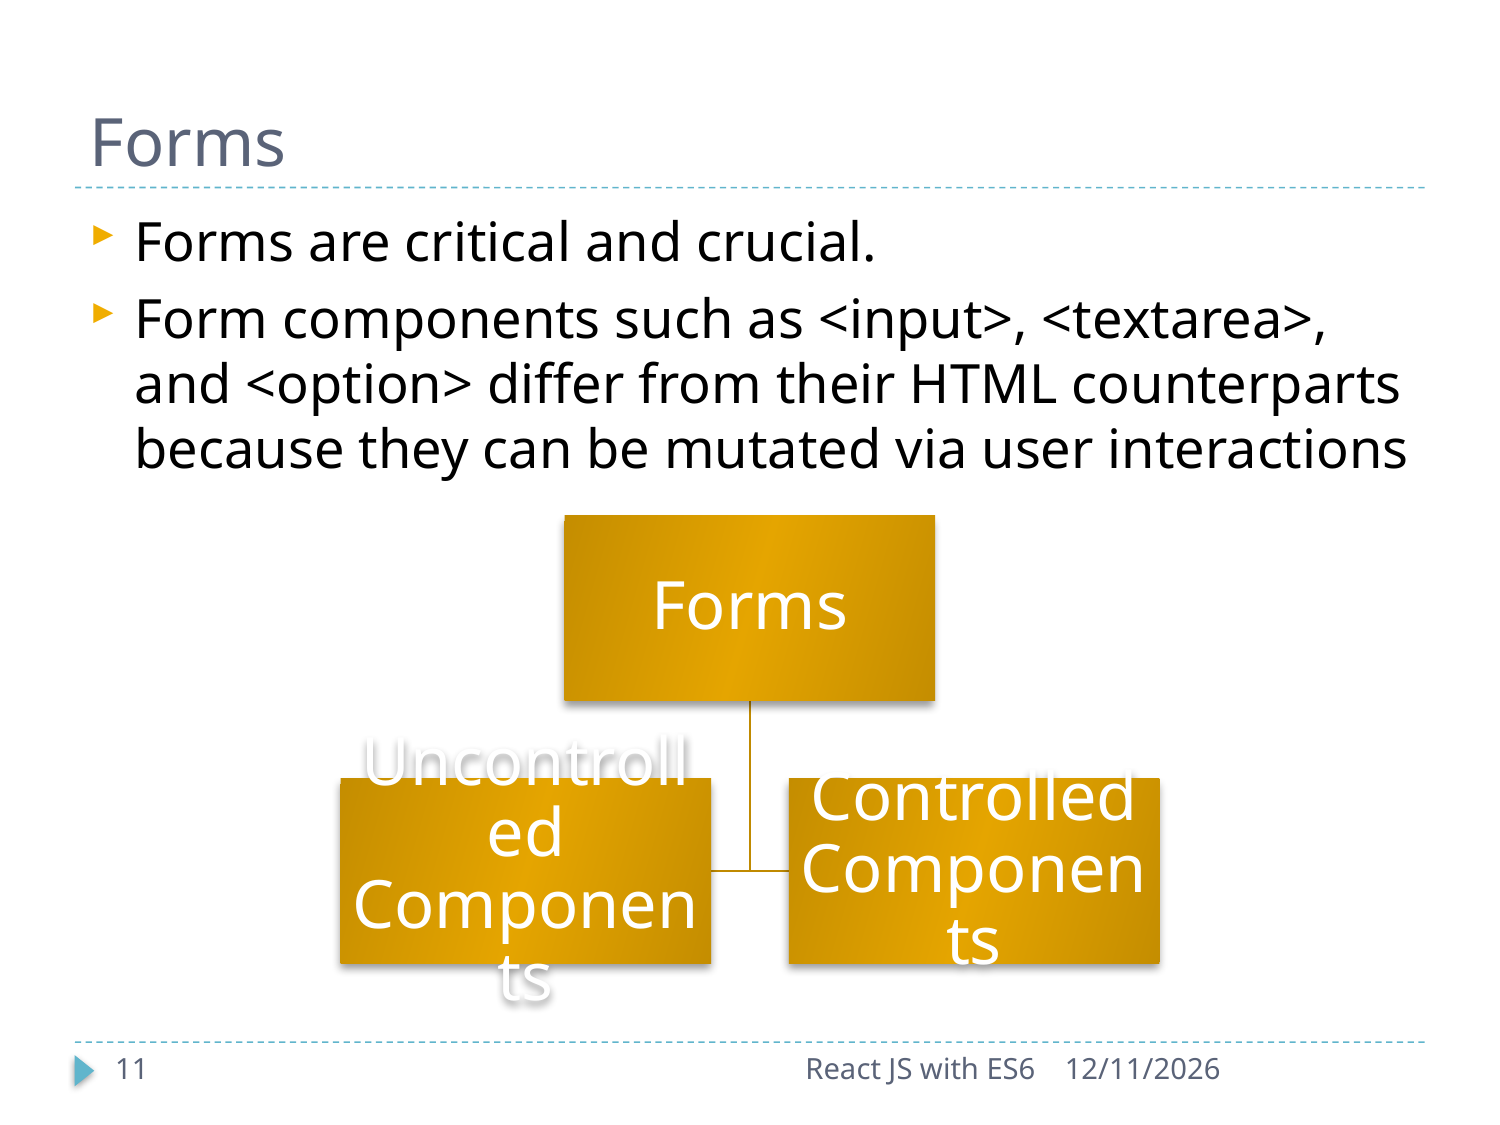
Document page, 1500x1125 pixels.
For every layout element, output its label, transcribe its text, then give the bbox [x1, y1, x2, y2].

list Forms are critical and crucial. Form components such as <input>, <textarea>, and <option> differ from their HTML counterparts because they can be mutated via user interactions [75, 200, 1425, 1010]
footer React JS with ES6 [475, 1042, 1051, 1103]
title Forms [75, 24, 1425, 188]
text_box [249, 514, 1251, 965]
slide_number 11 [100, 1042, 426, 1103]
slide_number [1051, 1042, 1426, 1103]
